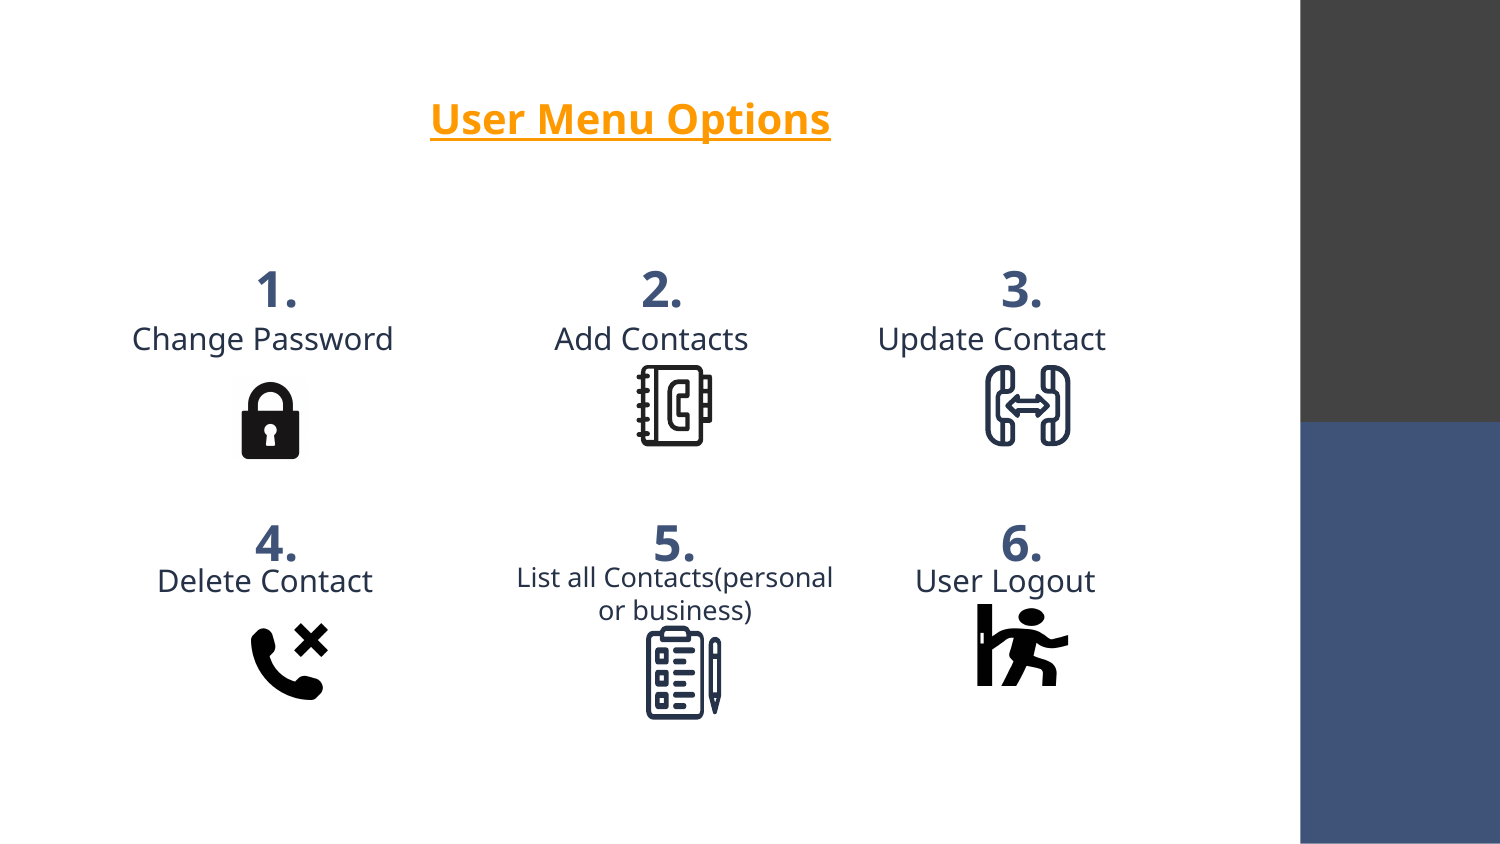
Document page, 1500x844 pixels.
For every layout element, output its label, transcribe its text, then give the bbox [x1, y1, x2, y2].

subtitle Change Password [116, 303, 488, 423]
picture [251, 623, 328, 700]
subtitle 6. [837, 496, 1209, 564]
subtitle User Logout [899, 545, 1271, 665]
picture [232, 377, 309, 461]
subtitle 2. [476, 242, 837, 310]
subtitle 4. [91, 496, 463, 564]
subtitle Update Contact [862, 303, 1234, 423]
picture [976, 604, 1069, 687]
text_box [636, 364, 713, 447]
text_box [985, 364, 1071, 447]
subtitle 3. [837, 242, 1209, 310]
title User Menu Options [414, 64, 911, 171]
subtitle Delete Contact [141, 545, 489, 665]
subtitle 1. [91, 242, 463, 310]
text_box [645, 625, 722, 720]
subtitle List all Contacts(personal or business) [489, 545, 861, 665]
subtitle Add Contacts [539, 303, 862, 423]
subtitle 5. [489, 496, 837, 545]
